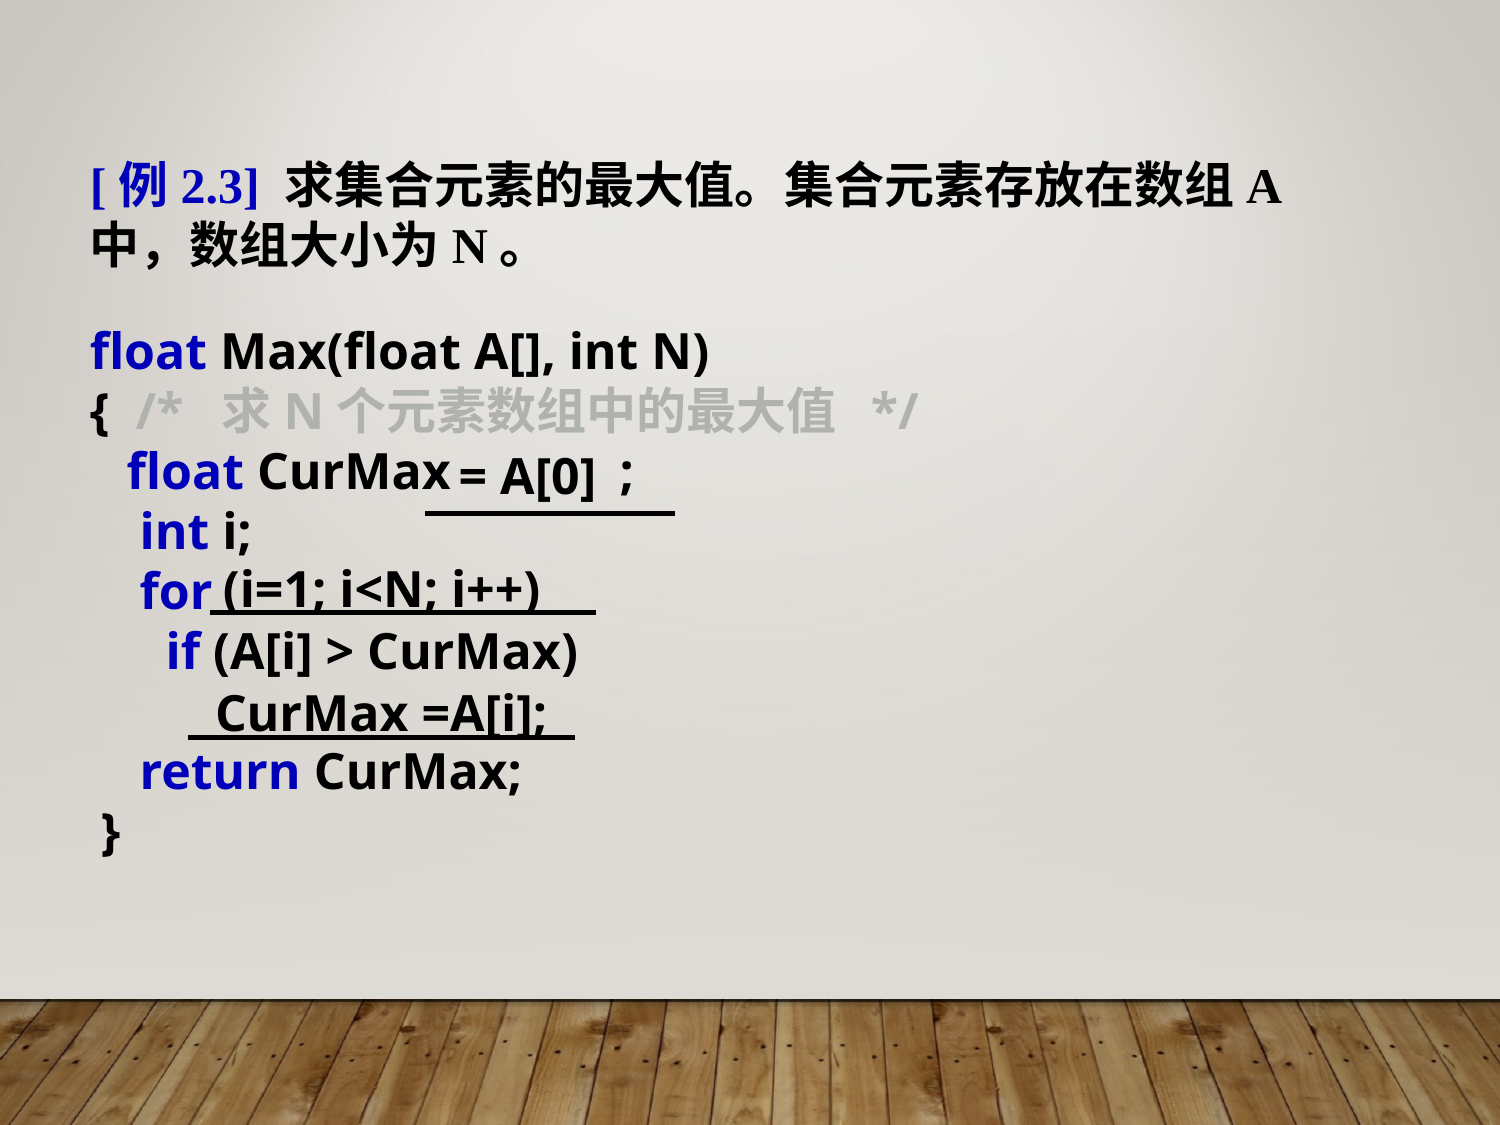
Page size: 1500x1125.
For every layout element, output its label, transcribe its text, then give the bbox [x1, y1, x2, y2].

text_box CurMax =A[i]; [200, 673, 563, 737]
text_box float Max(float A[], int N) { /* 求N个元素数组中的最大值 */ float CurMax ; int i; for if (A[i] > CurMax) return CurMax; } [75, 312, 1118, 868]
text_box (i=1; i<N; i++) [208, 550, 556, 625]
picture [0, 999, 1500, 1125]
text_box [例2.3] 求集合元素的最大值。集合元素存放在数组A中，数组大小为N。 [75, 146, 1353, 281]
picture [0, 0, 1500, 395]
text_box = A[0] [443, 437, 612, 511]
text_box CurMax =A[i]; [200, 738, 563, 749]
